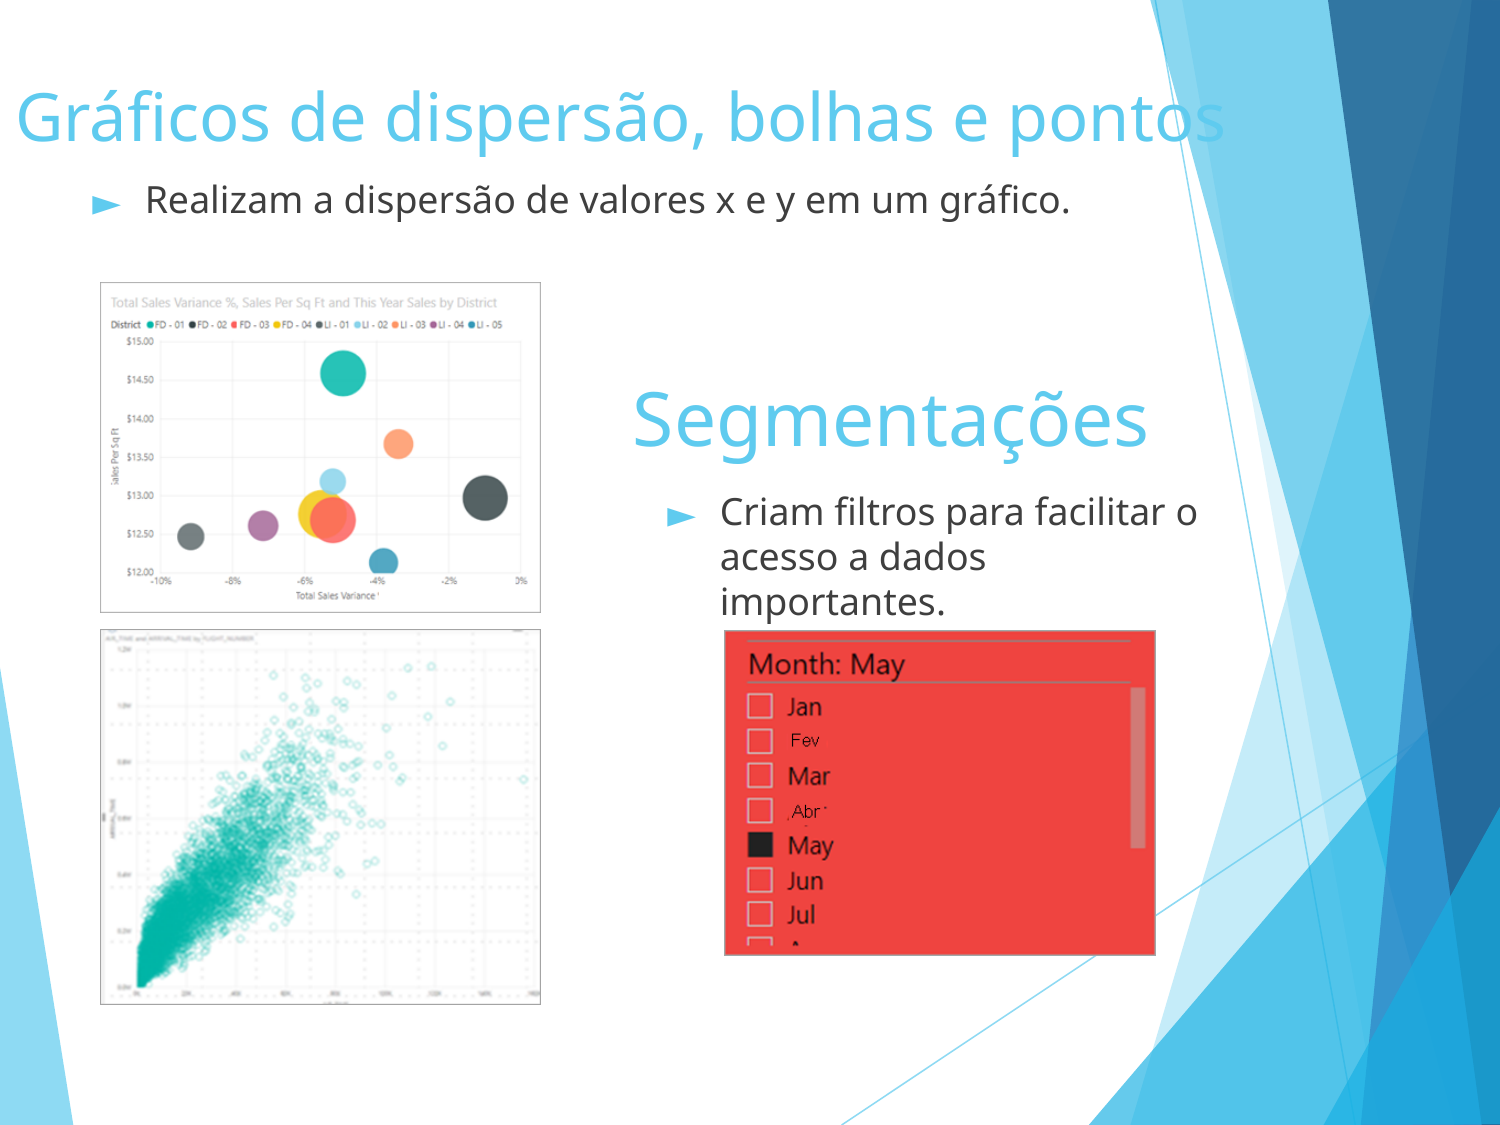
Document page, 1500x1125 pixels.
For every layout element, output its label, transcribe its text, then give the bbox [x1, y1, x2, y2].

picture [99, 629, 541, 1005]
text_box Criam filtros para facilitar o acesso a dados importantes. [629, 480, 1216, 644]
list Realizam a dispersão de valores x e y em um gráfico. [54, 168, 1216, 257]
picture [723, 629, 1156, 956]
picture [99, 282, 541, 613]
title Gráficos de dispersão, bolhas e pontos [0, 67, 1254, 185]
text_box Segmentações [617, 363, 1204, 482]
